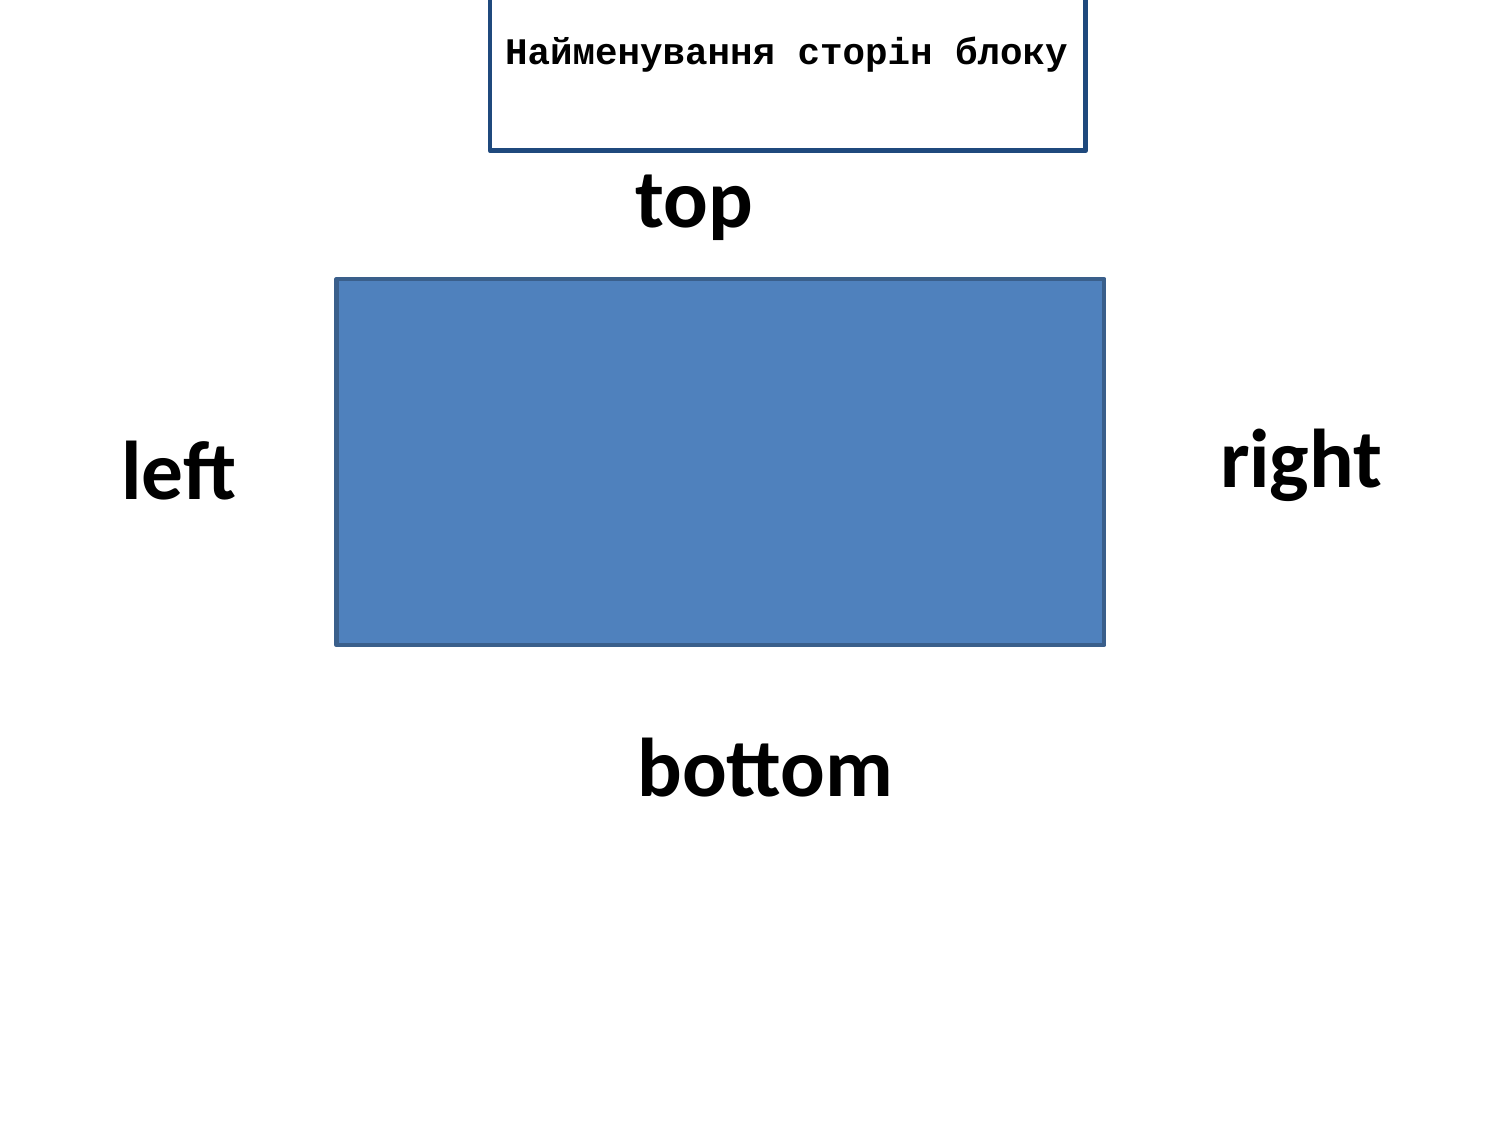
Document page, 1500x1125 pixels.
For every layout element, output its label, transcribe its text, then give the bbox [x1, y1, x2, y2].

text_box [334, 277, 1106, 647]
text_box bottom [622, 706, 909, 821]
text_box top [620, 137, 769, 252]
text_box right [1205, 397, 1398, 512]
text_box left [106, 408, 252, 524]
title Найменування сторін блоку [490, 0, 1086, 151]
